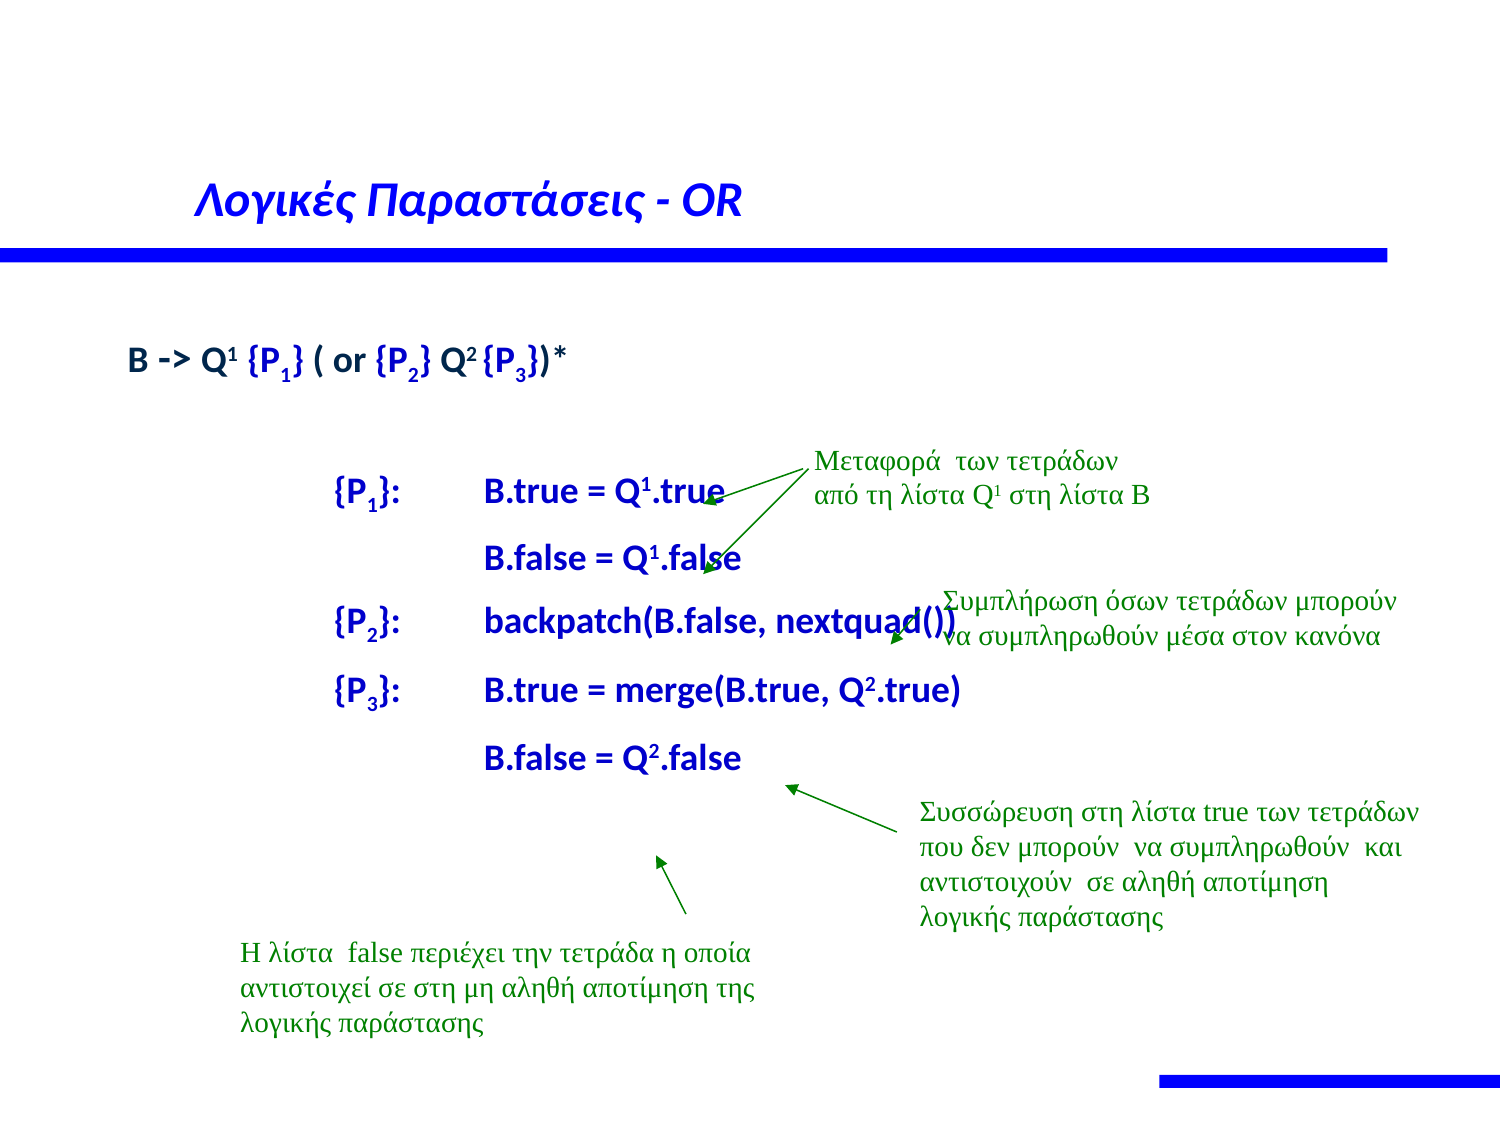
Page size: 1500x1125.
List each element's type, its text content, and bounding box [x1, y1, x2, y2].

list B -> Q1 {P1} ( or {P2} Q2 {P3})* {P1}: B.true = Q1.true B.false = Q1.false {P2}: backpatch(B.false, nextquad()) {P3}: B.true = merge(B.true, Q2.true) B.false = Q2.false [112, 312, 1388, 1001]
text_box [656, 855, 687, 915]
text_box Μεταφορά των τετράδων από τη λίστα Q1 στη λίστα Β [799, 433, 1166, 519]
text_box [785, 784, 897, 833]
text_box Η λίστα false περιέχει την τετράδα η οποία αντιστοιχεί σε στη μη αληθή αποτίμηση της λογικής παράστασης [225, 925, 770, 1046]
text_box Συσσώρευση στη λίστα true των τετράδων που δεν μπορούν να συμπληρωθούν και αντιστοιχούν σε αληθή αποτίμηση λογικής παράστασης [904, 785, 1442, 940]
text_box [703, 468, 804, 506]
text_box Συμπλήρωση όσων τετράδων μπορούν να συμπληρωθούν μέσα στον κανόνα [927, 574, 1413, 659]
text_box [890, 609, 921, 645]
title Λογικές Παραστάσεις - OR [179, 46, 1455, 235]
text_box [703, 468, 809, 575]
